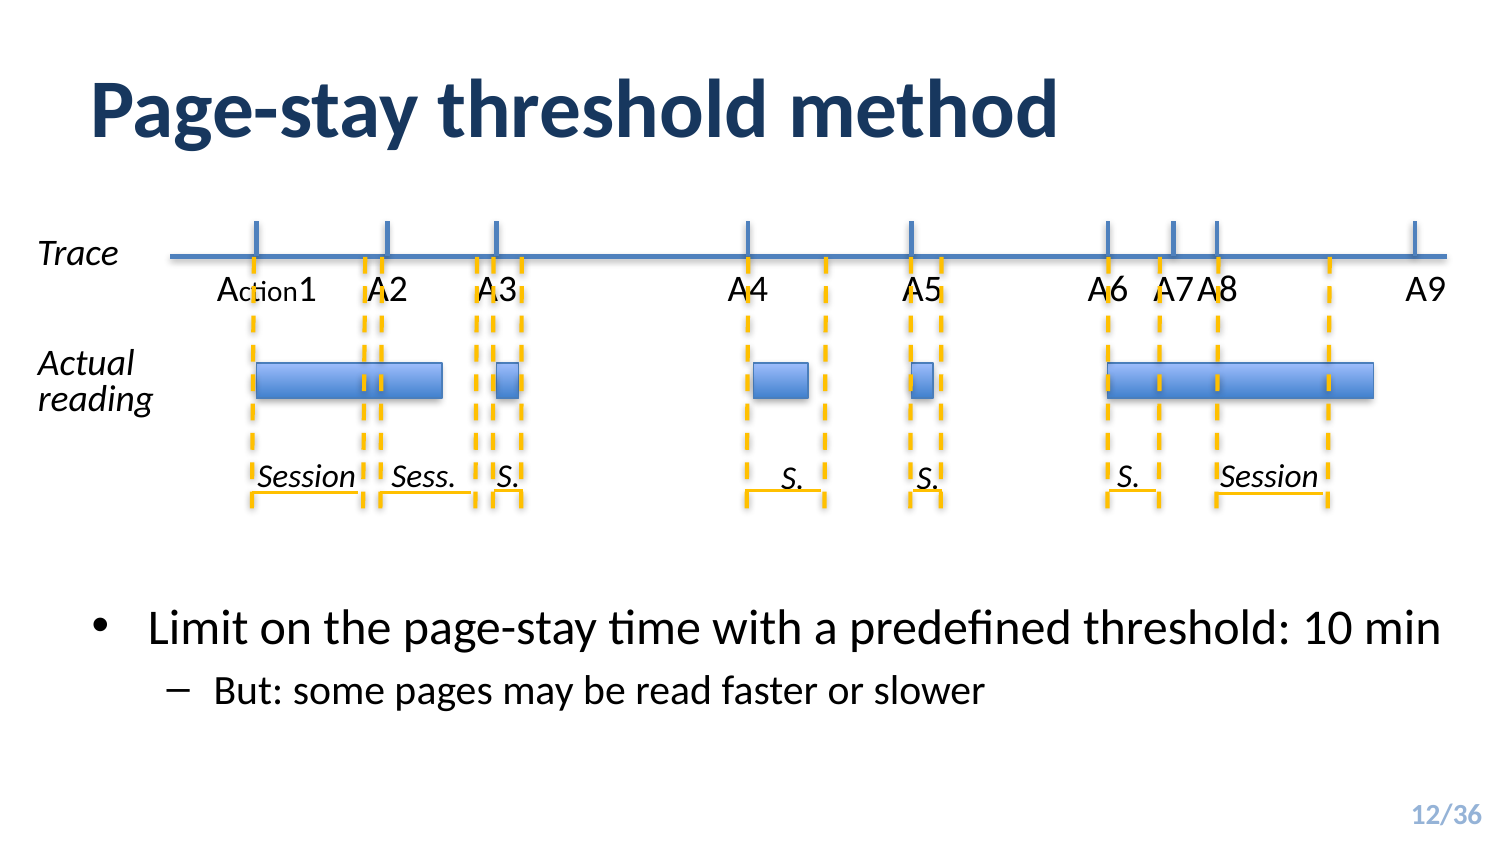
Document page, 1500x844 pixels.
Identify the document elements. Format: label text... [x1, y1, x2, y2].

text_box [1204, 256, 1336, 511]
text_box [481, 256, 536, 511]
list Limit on the page-stay time with a predefined threshold: 10 min But: some pages may be read faster or slower [76, 586, 1500, 753]
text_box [375, 256, 478, 511]
title Page-stay threshold method [75, 46, 1425, 163]
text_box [1101, 256, 1161, 511]
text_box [17, 220, 1459, 429]
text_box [901, 256, 956, 511]
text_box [744, 256, 827, 511]
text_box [241, 256, 373, 511]
